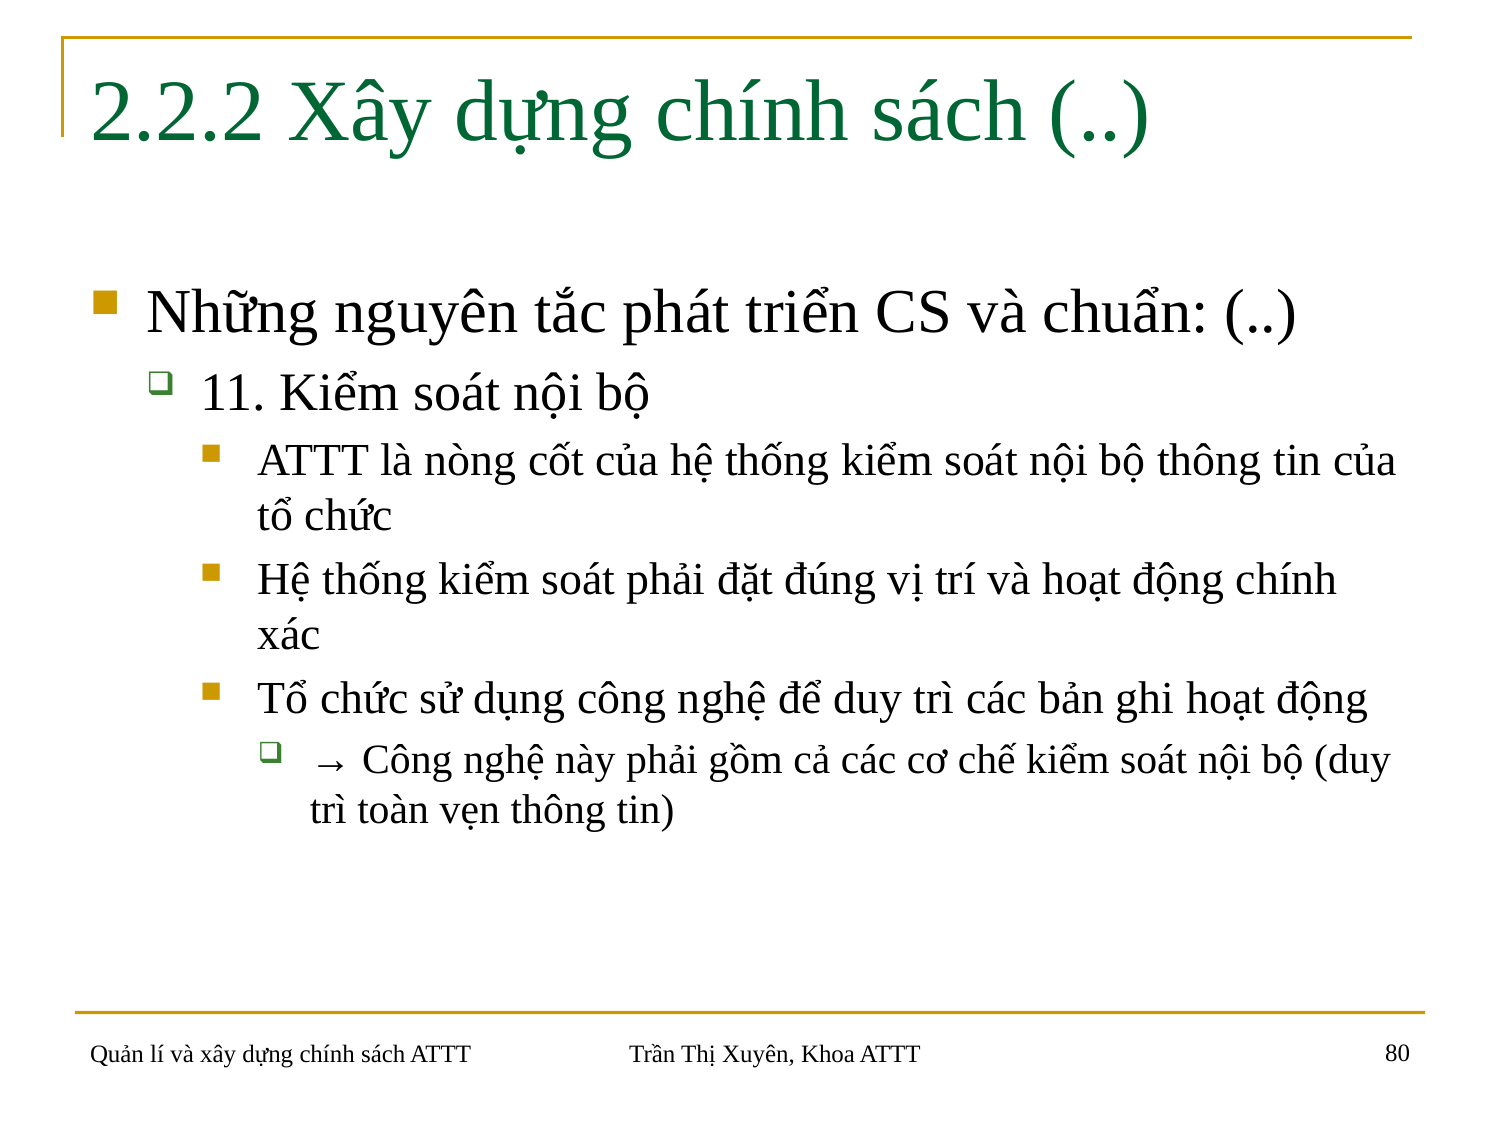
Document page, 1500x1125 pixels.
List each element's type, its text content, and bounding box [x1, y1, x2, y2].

slide_number 80 [1074, 999, 1425, 1075]
title 2.2.2 Xây dựng chính sách (..) [75, 45, 1425, 233]
slide_number Quản lí và xây dựng chính sách ATTT [75, 999, 500, 1075]
footer Trần Thị Xuyên, Khoa ATTT [562, 999, 988, 1075]
list Những nguyên tắc phát triển CS và chuẩn: (..) 11. Kiểm soát nội bộ ATTT là nòng cốt của hệ thống kiểm soát nội bộ thông tin của tổ chức Hệ thống kiểm soát phải đặt đúng vị trí và hoạt động chính xác Tổ chức sử dụng công nghệ để duy trì các bản ghi hoạt động → Công nghệ này phải gồm cả các cơ chế kiểm soát nội bộ (duy trì toàn vẹn thông tin) [75, 262, 1425, 1006]
